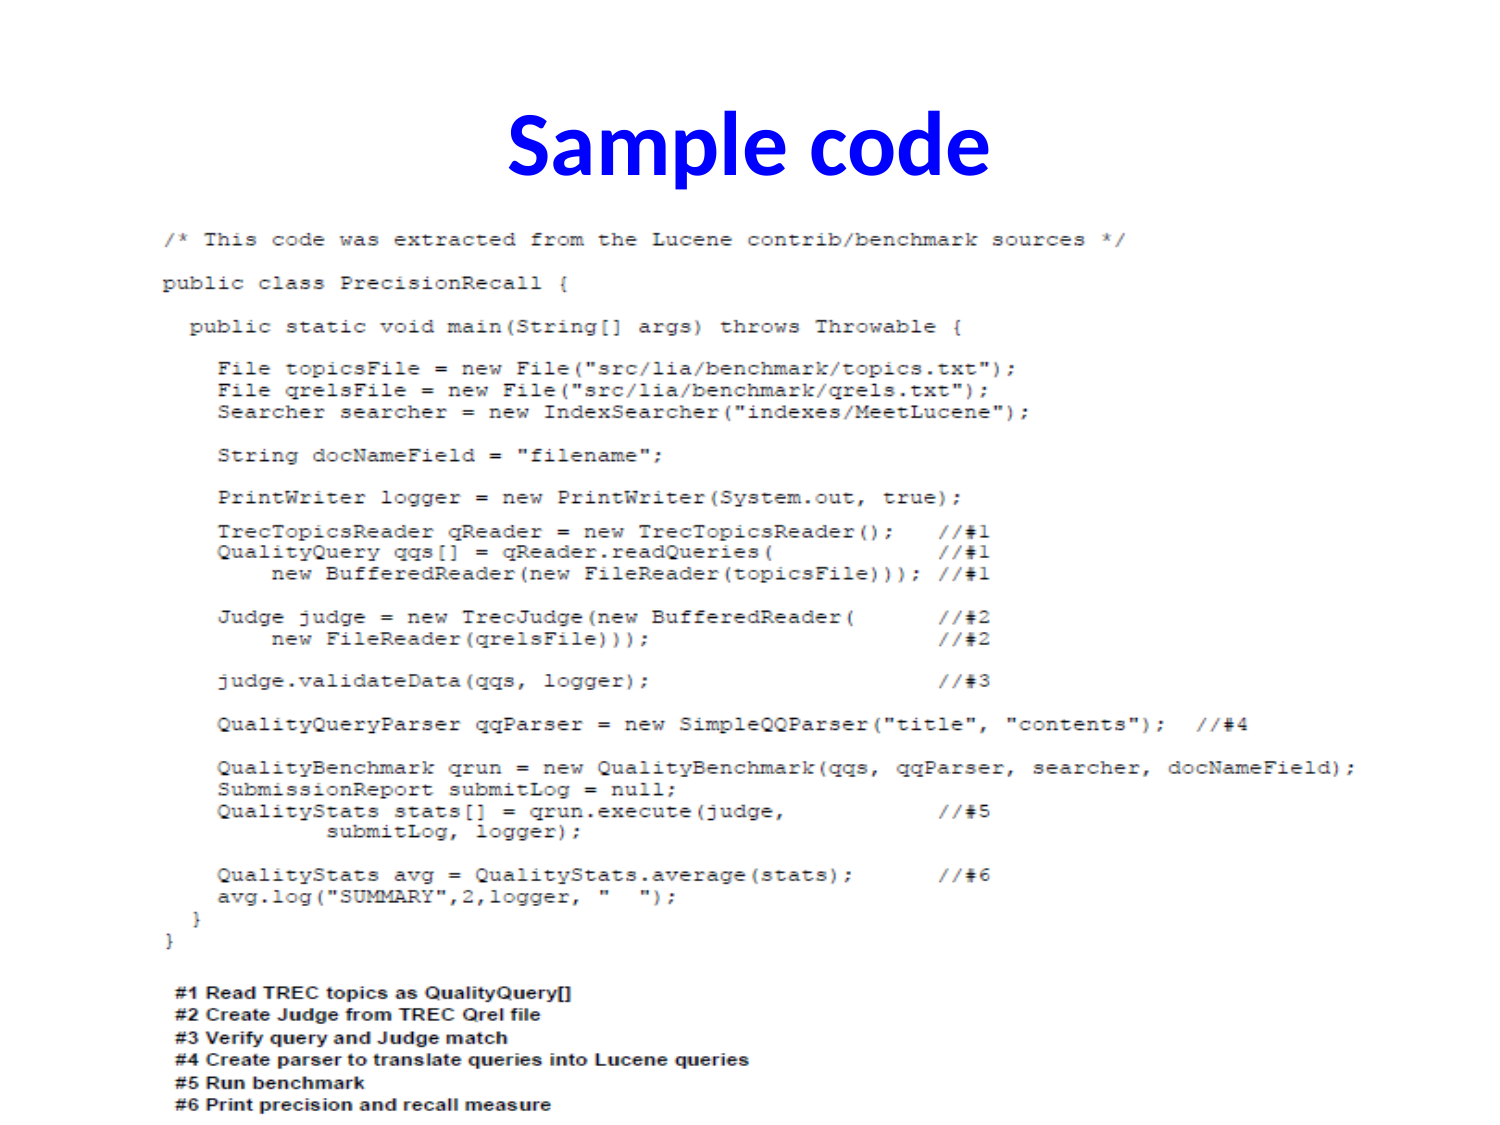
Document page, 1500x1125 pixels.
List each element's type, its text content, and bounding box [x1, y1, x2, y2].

title Sample code [75, 45, 1425, 233]
picture [112, 224, 1388, 1125]
